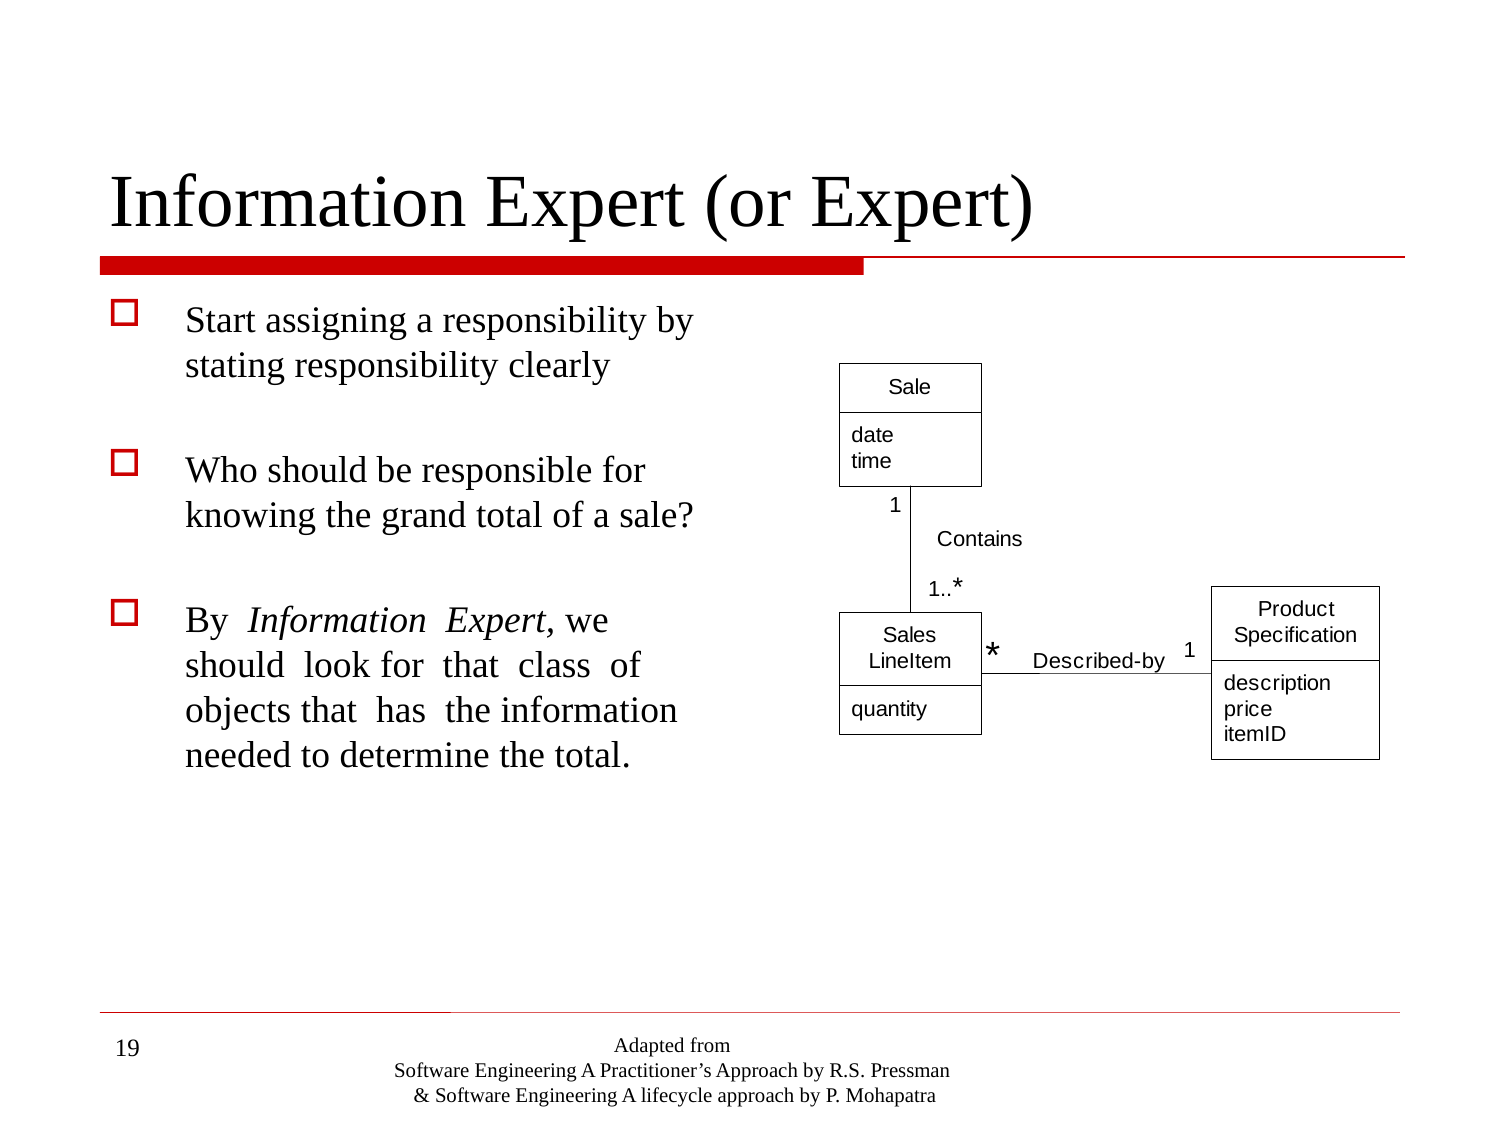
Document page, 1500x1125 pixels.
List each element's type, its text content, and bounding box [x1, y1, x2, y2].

footer Adapted from Software Engineering A Practitioner’s Approach by R.S. Pressman & Software Engineering A lifecycle approach by P. Mohapatra [362, 1024, 988, 1088]
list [837, 362, 1382, 761]
slide_number 19 [99, 1024, 425, 1103]
list Start assigning a responsibility by stating responsibility clearly Who should be responsible for knowing the grand total of a sale? By Information Expert, we should look for that class of objects that has the information needed to determine the total. [92, 287, 737, 988]
title Information Expert (or Expert) [94, 50, 1407, 250]
